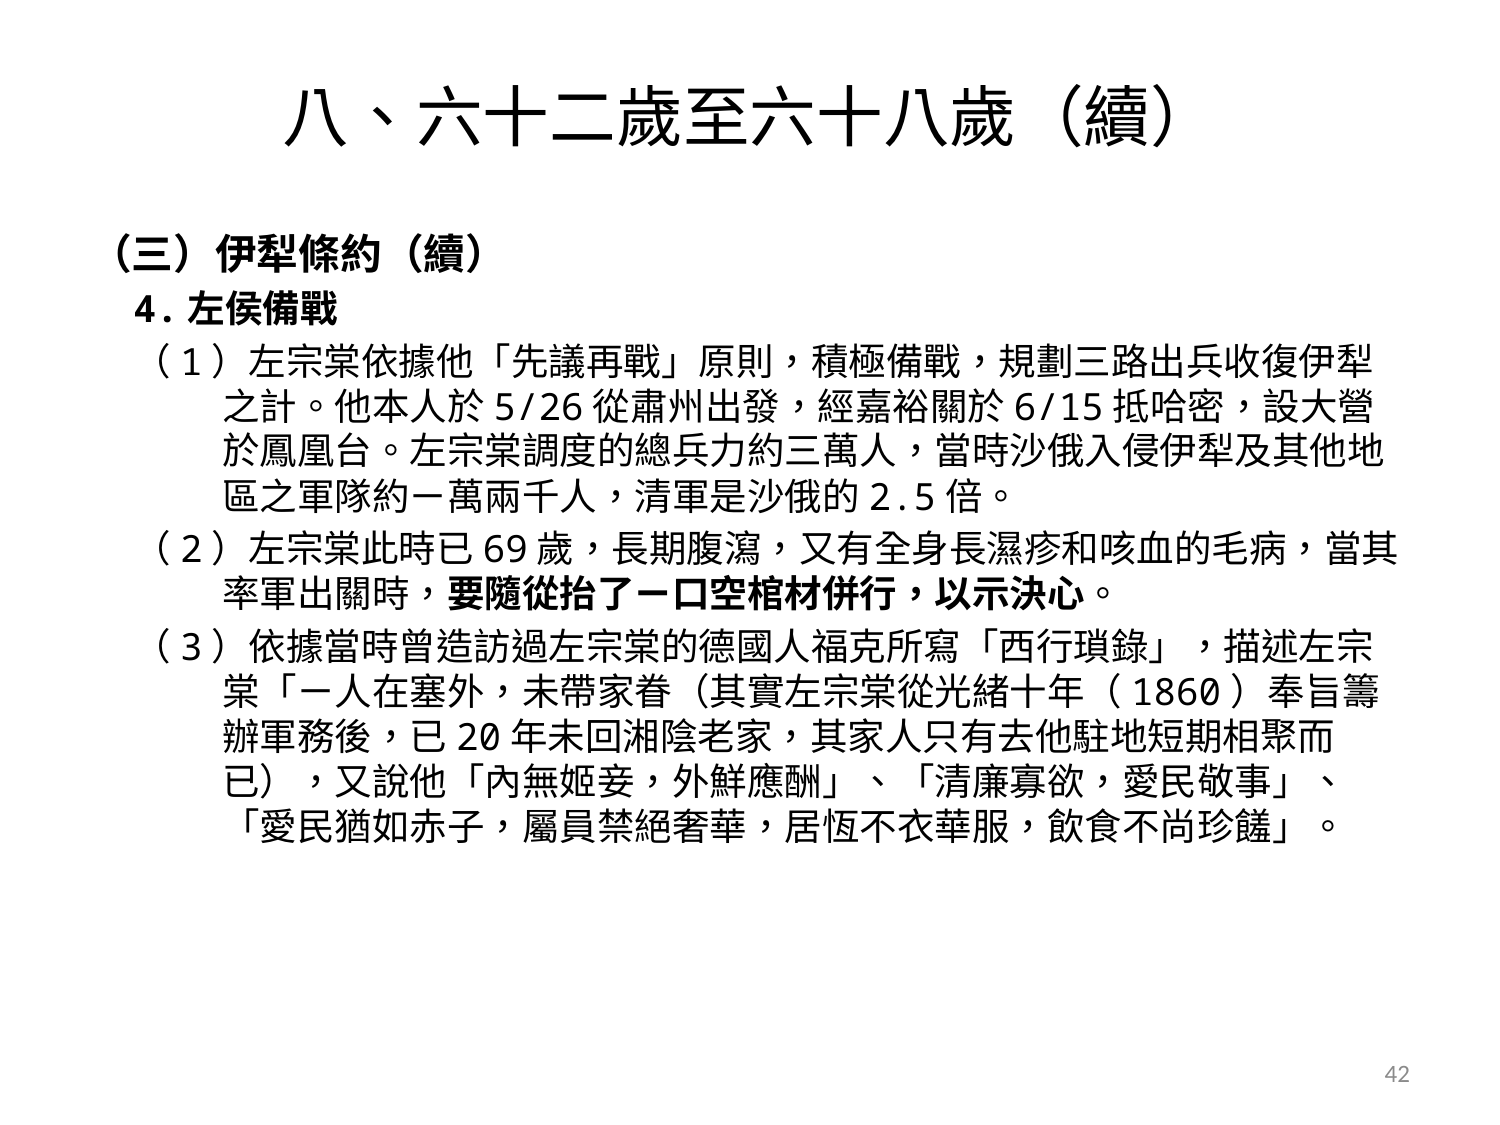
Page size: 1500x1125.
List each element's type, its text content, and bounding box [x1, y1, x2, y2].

title 八、六十二歲至六十八歲（續） [75, 45, 1425, 185]
list （三）伊犁條約（續） 4.左侯備戰 （1）左宗棠依據他「先議再戰」原則，積極備戰，規劃三路出兵收復伊犁之計。他本人於5/26從肅州出發，經嘉裕關於6/15抵哈密，設大營於鳳凰台。左宗棠調度的總兵力約三萬人，當時沙俄入侵伊犁及其他地區之軍隊約ㄧ萬兩千人，清軍是沙俄的2.5倍。 （2）左宗棠此時已69歲，長期腹瀉，又有全身長濕疹和咳血的毛病，當其率軍出關時，要隨從抬了ㄧ口空棺材併行，以示決心。 （3）依據當時曾造訪過左宗棠的德國人福克所寫「西行瑣錄」，描述左宗棠「ㄧ人在塞外，未帶家眷（其實左宗棠從光緒十年（1860）奉旨籌辦軍務後，已20年未回湘陰老家，其家人只有去他駐地短期相聚而已），又說他「內無姬妾，外鮮應酬」、「清廉寡欲，愛民敬事」、「愛民猶如赤子，屬員禁絕奢華，居恆不衣華服，飲食不尚珍饈」。 [75, 219, 1425, 1005]
slide_number 42 [1074, 1042, 1425, 1103]
